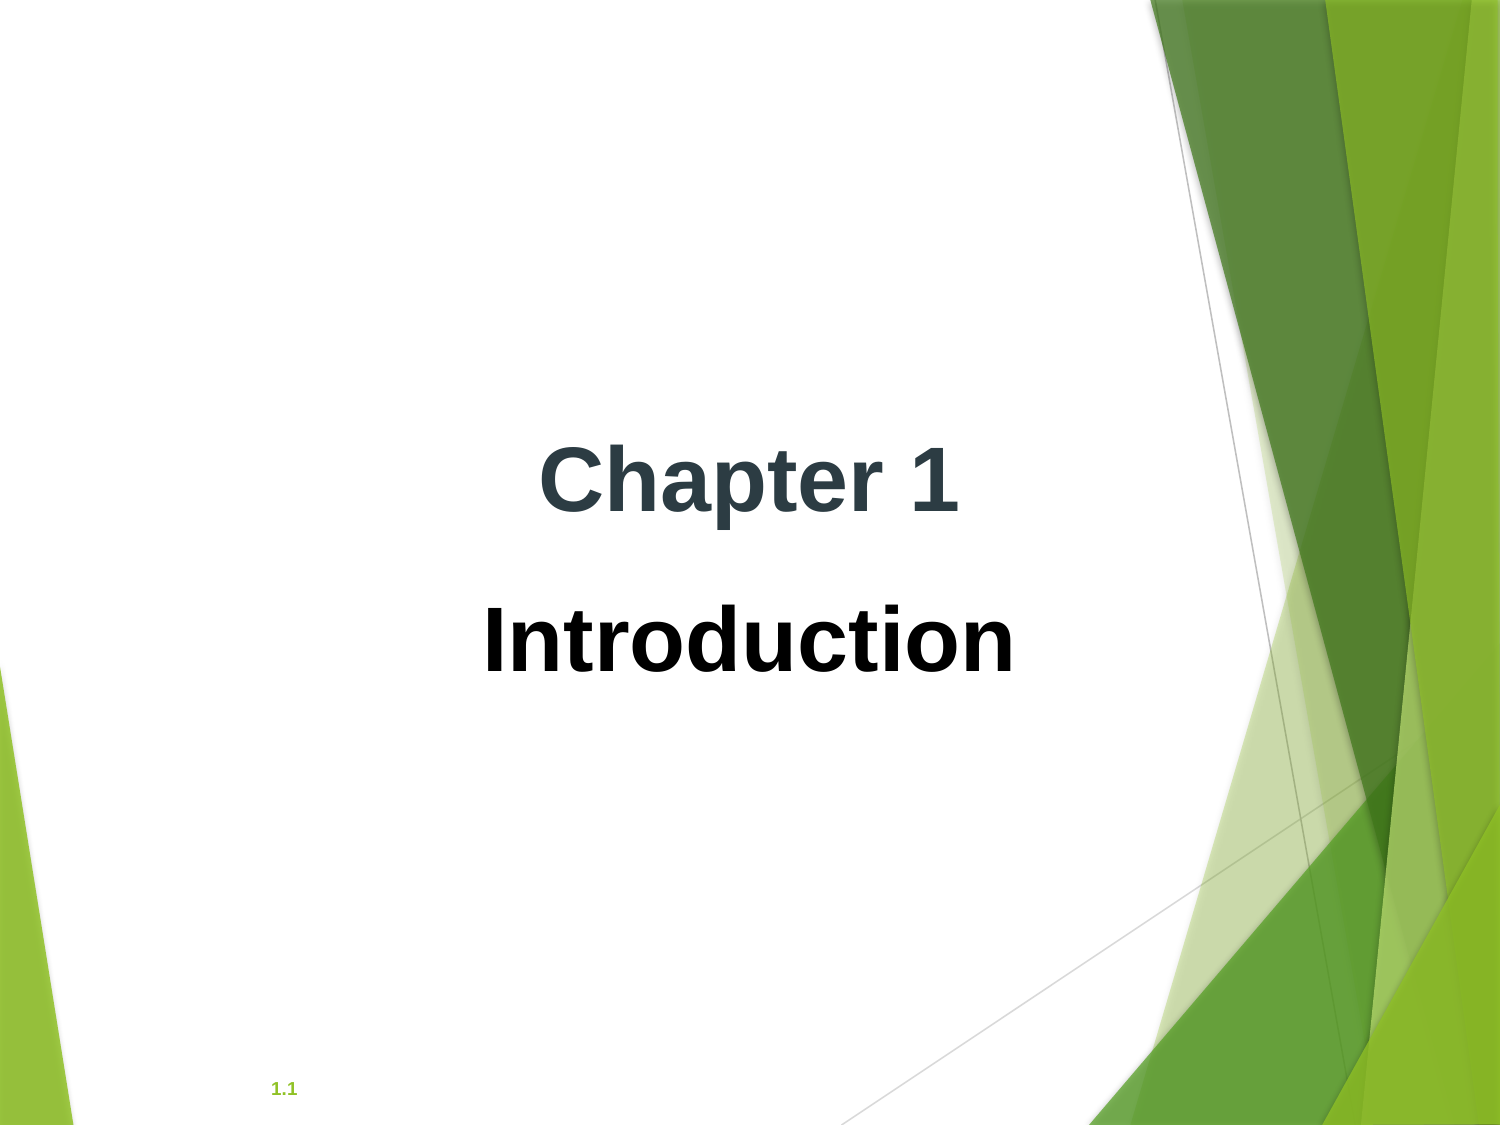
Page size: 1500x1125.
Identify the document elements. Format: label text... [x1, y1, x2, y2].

text_box Chapter 1 Introduction [187, 412, 1313, 698]
slide_number 1.1 [0, 1050, 313, 1125]
